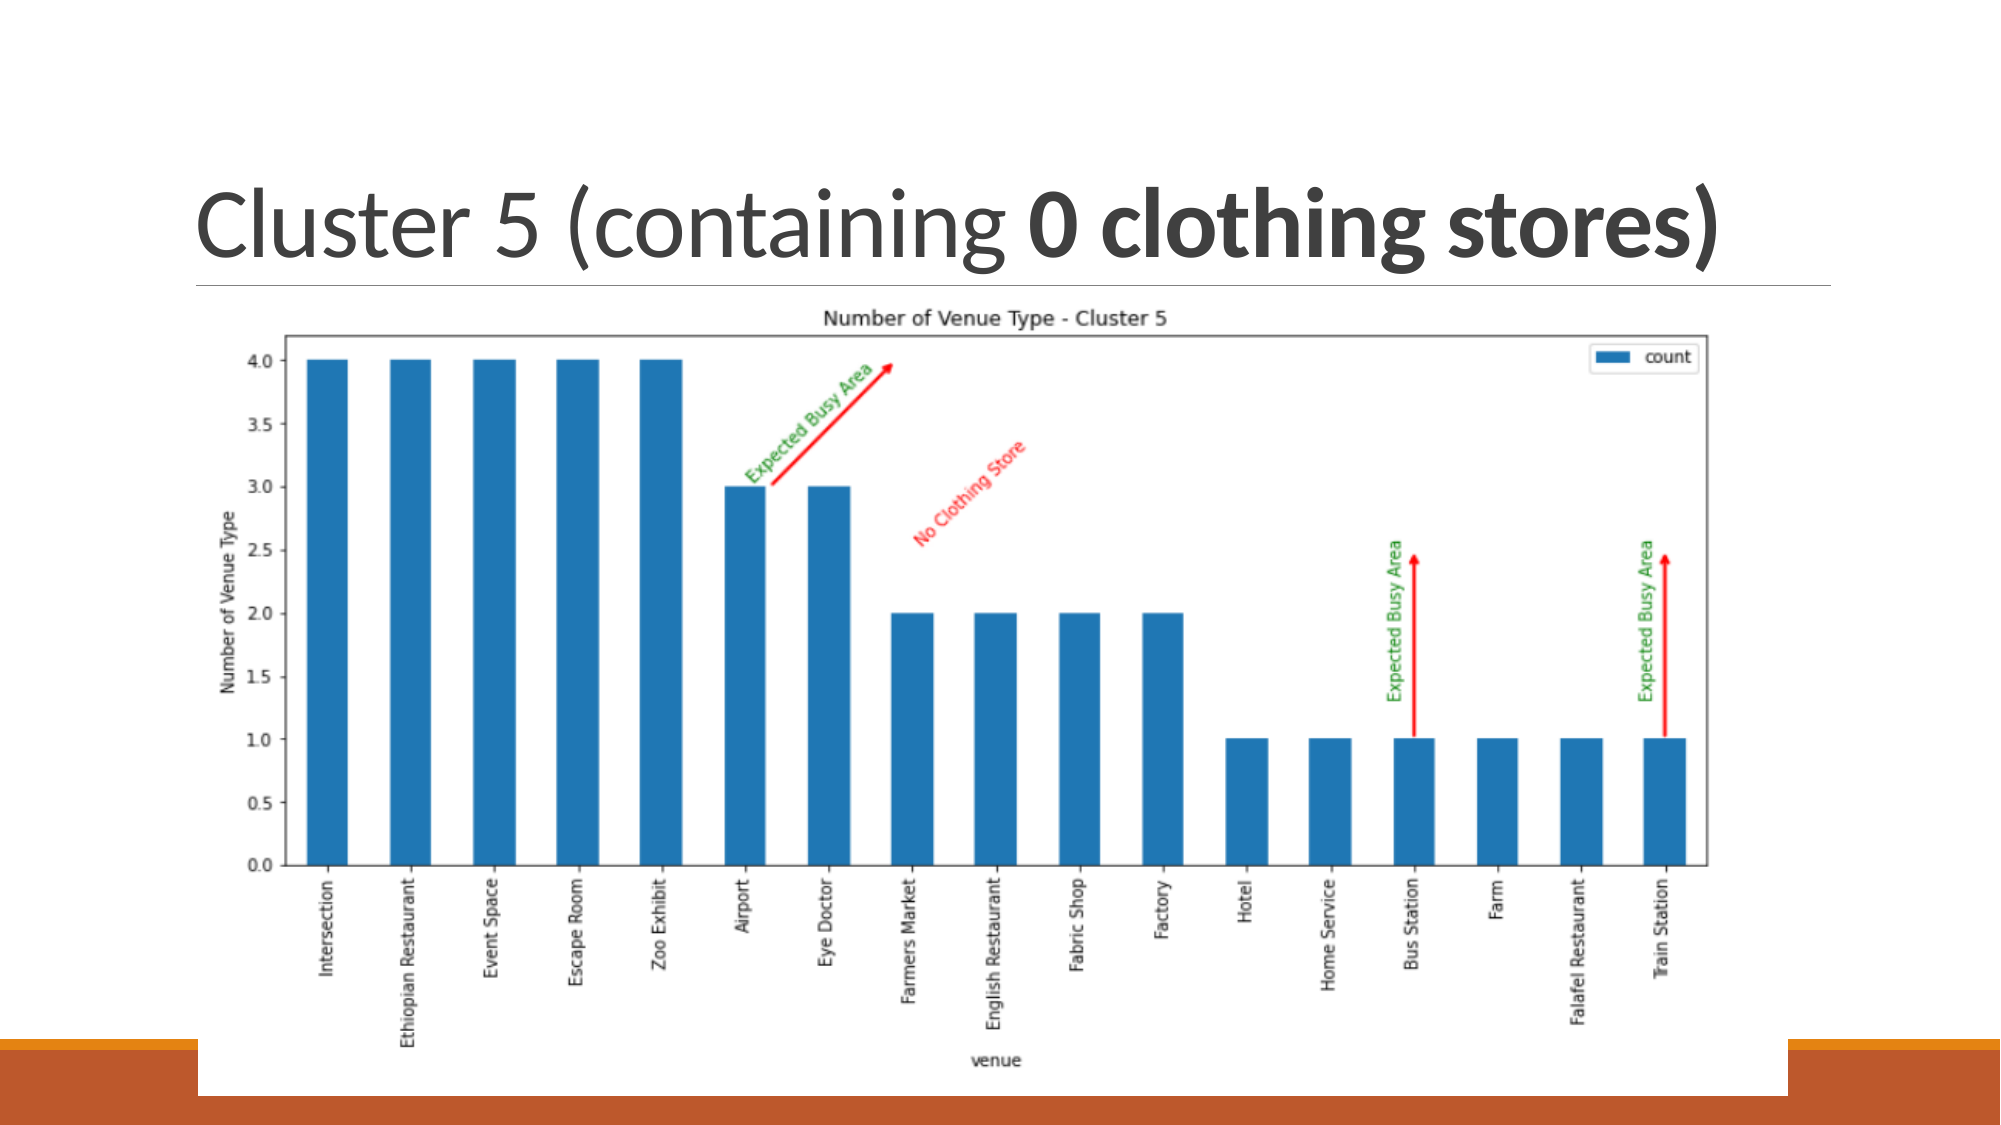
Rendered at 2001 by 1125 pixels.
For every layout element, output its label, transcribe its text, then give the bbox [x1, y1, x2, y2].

title Cluster 5 (containing 0 clothing stores) [180, 47, 1830, 285]
picture [197, 300, 1789, 1097]
